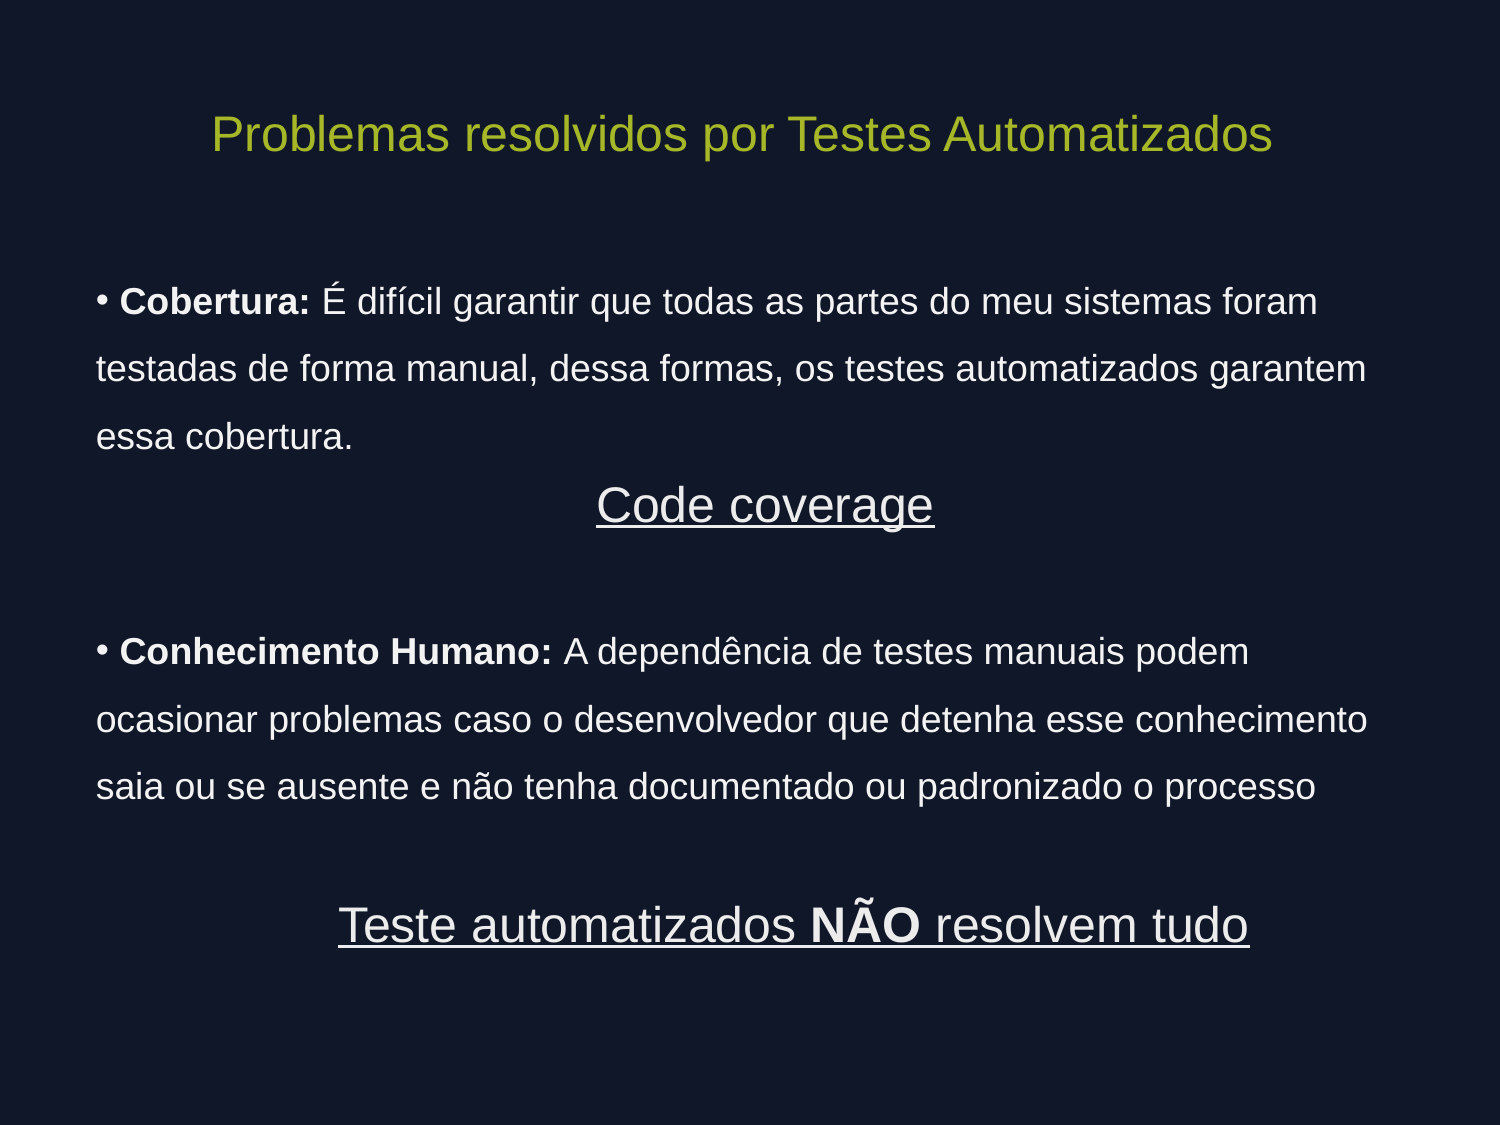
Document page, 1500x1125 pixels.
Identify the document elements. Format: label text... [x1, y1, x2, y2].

text_box Code coverage [581, 465, 950, 540]
text_box Problemas resolvidos por Testes Automatizados [196, 93, 1304, 169]
text_box Cobertura: É difícil garantir que todas as partes do meu sistemas foram testadas de forma manual, dessa formas, os testes automatizados garantem essa cobertura. [81, 246, 1419, 464]
text_box Conhecimento Humano: A dependência de testes manuais podem ocasionar problemas caso o desenvolvedor que detenha esse conhecimento saia ou se ausente e não tenha documentado ou padronizado o processo [81, 597, 1419, 815]
text_box Teste automatizados NÃO resolvem tudo [323, 884, 1265, 960]
